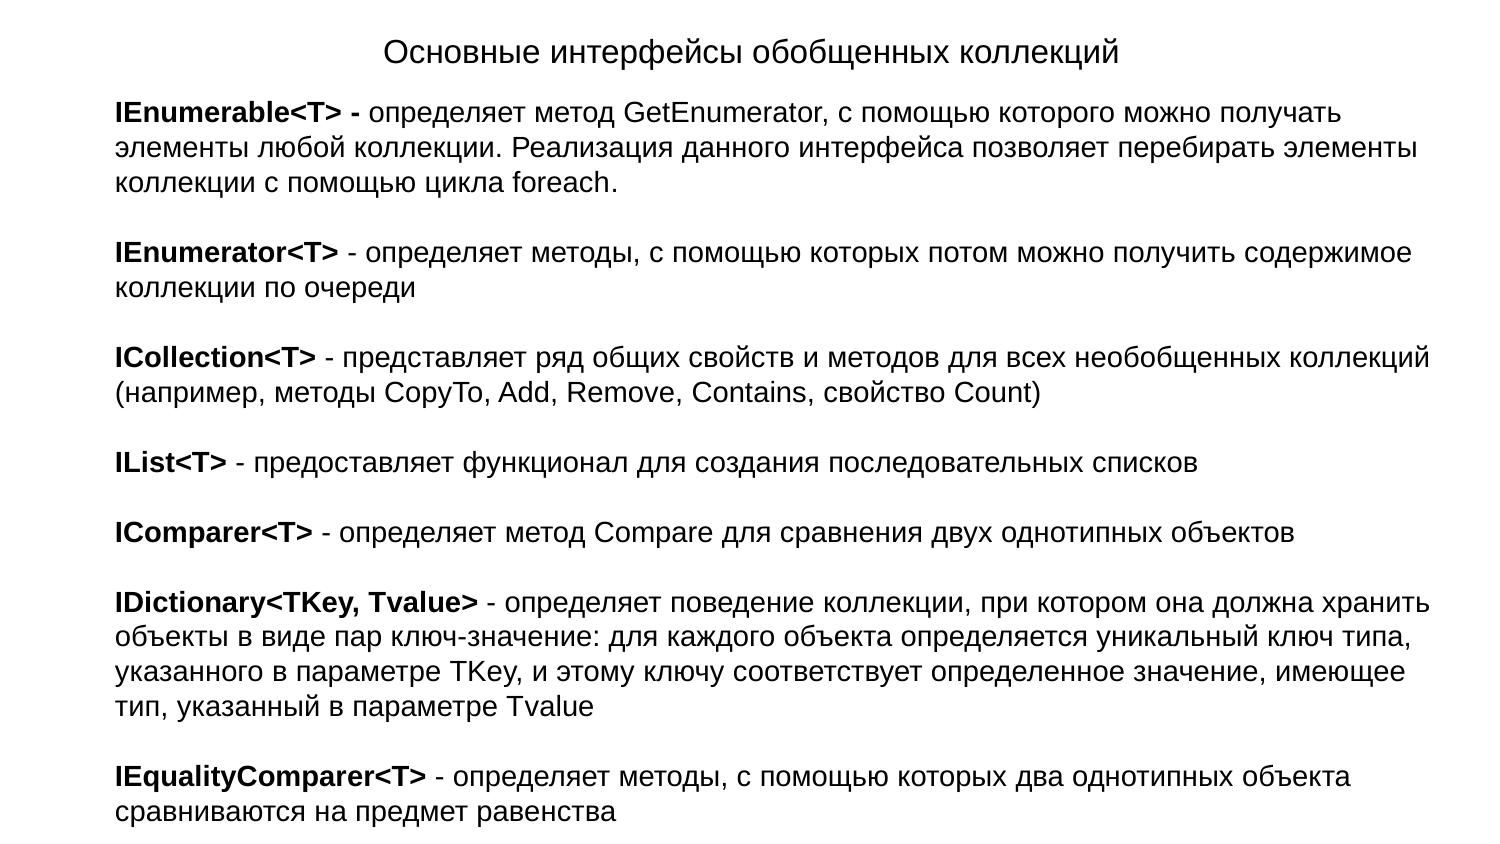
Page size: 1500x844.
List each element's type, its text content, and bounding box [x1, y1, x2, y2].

title Основные интерфейсы обобщенных коллекций [53, 20, 1451, 80]
text_box IEnumerable<T> - определяет метод GetEnumerator, с помощью которого можно получать элементы любой коллекции. Реализация данного интерфейса позволяет перебирать элементы коллекции с помощью цикла foreach. IEnumerator<T> - определяет методы, с помощью которых потом можно получить содержимое коллекции по очереди ICollection<T> - представляет ряд общих свойств и методов для всех необобщенных коллекций (например, методы CopyTo, Add, Remove, Contains, свойство Count) IList<T> - предоставляет функционал для создания последовательных списков IComparer<T> - определяет метод Compare для сравнения двух однотипных объектов IDictionary<TKey, Tvalue> - определяет поведение коллекции, при котором она должна хранить объекты в виде пар ключ-значение: для каждого объекта определяется уникальный ключ типа, указанного в параметре TKey, и этому ключу соответствует определенное значение, имеющее тип, указанный в параметре Tvalue IEqualityComparer<T> - определяет методы, с помощью которых два однотипных объекта сравниваются на предмет равенства [100, 51, 1459, 835]
